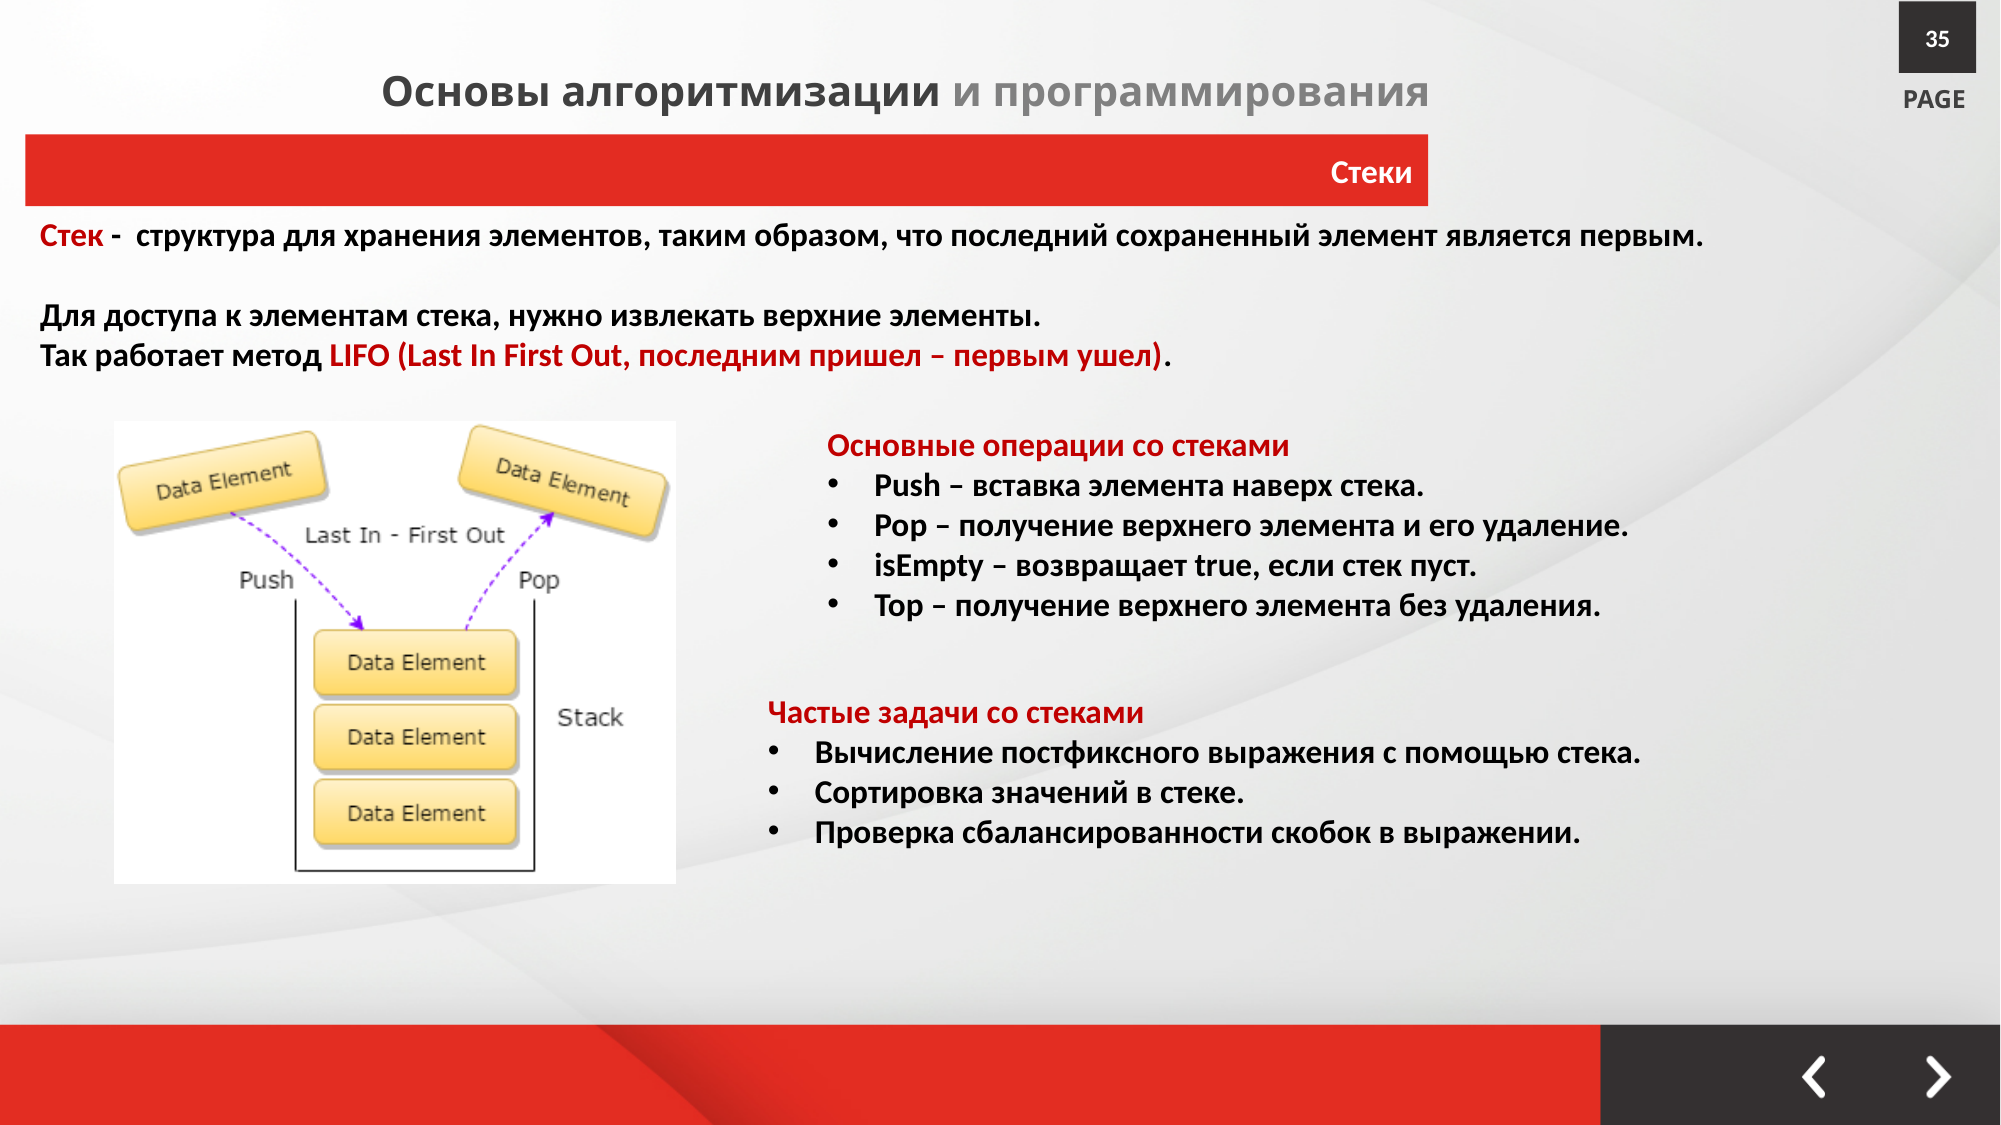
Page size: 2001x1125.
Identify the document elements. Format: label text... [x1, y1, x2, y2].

text_box Частые задачи со стеками Вычисление постфиксного выражения с помощью стека. Сортировка значений в стеке. Проверка сбалансированности скобок в выражении. [753, 683, 1753, 858]
text_box Основы алгоритмизации и программирования [272, 57, 1446, 123]
text_box Основные операции со стеками Push – вставка элемента наверх стека. Pop – получение верхнего элемента и его удаление. isEmpty – возвращает true, если стек пуст. Top – получение верхнего элемента без удаления. [812, 415, 1813, 631]
text_box PAGE [1887, 76, 1992, 122]
subtitle Стеки [25, 134, 1429, 206]
text_box Стек - структура для хранения элементов, таким образом, что последний сохраненный элемент является первым. Для доступа к элементам стека, нужно извлекать верхние элементы. Так работает метод LIFO (Last In First Out, последним пришел – первым ушел). [25, 206, 1977, 381]
text_box 35 [1897, 0, 1978, 75]
picture [0, 0, 2001, 1125]
